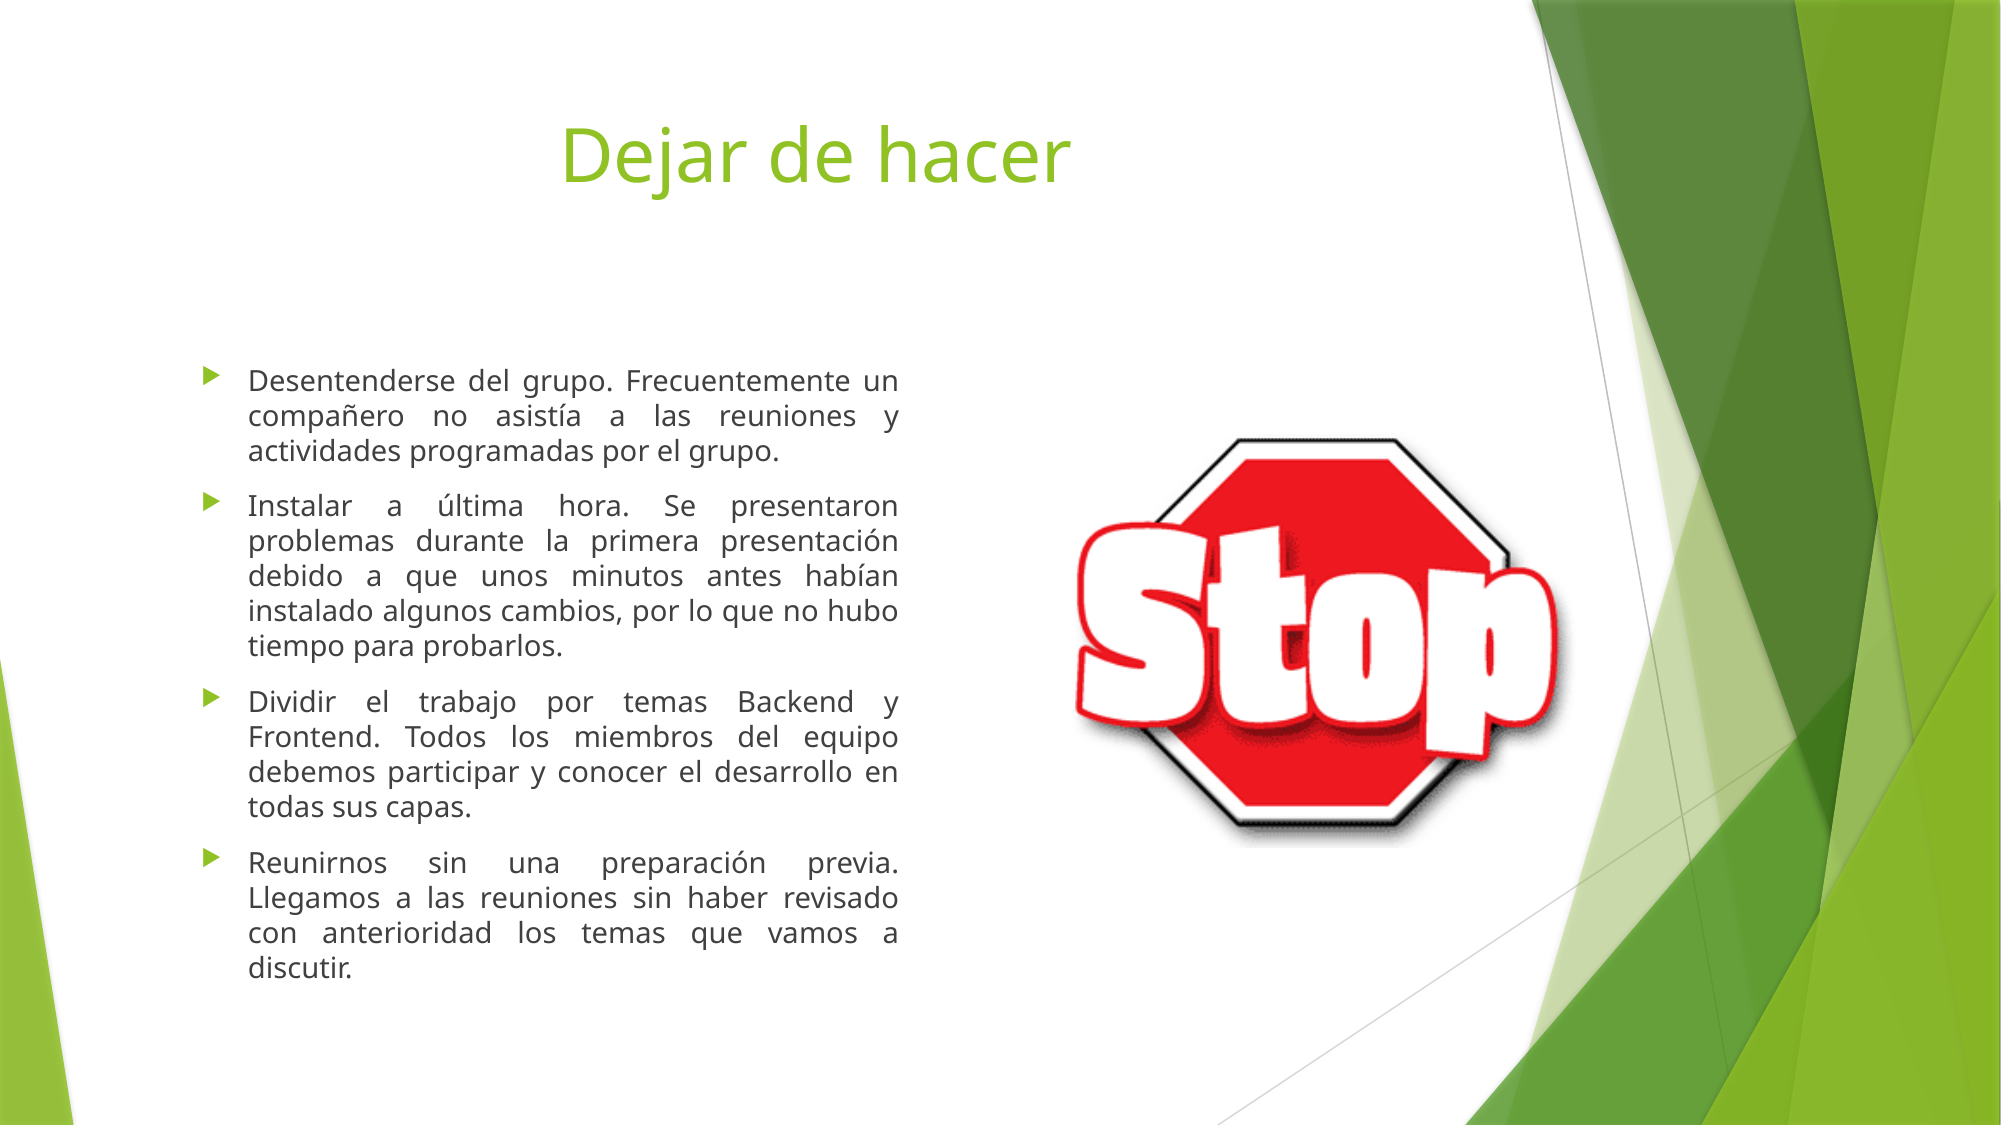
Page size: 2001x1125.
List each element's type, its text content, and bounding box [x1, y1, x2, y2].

picture [1049, 417, 1585, 848]
list Desentenderse del grupo. Frecuentemente un compañero no asistía a las reuniones y actividades programadas por el grupo. Instalar a última hora. Se presentaron problemas durante la primera presentación debido a que unos minutos antes habían instalado algunos cambios, por lo que no hubo tiempo para probarlos. Dividir el trabajo por temas Backend y Frontend. Todos los miembros del equipo debemos participar y conocer el desarrollo en todas sus capas. Reunirnos sin una preparación previa. Llegamos a las reuniones sin haber revisado con anterioridad los temas que vamos a discutir. [111, 354, 915, 1095]
title Dejar de hacer [111, 99, 1522, 317]
